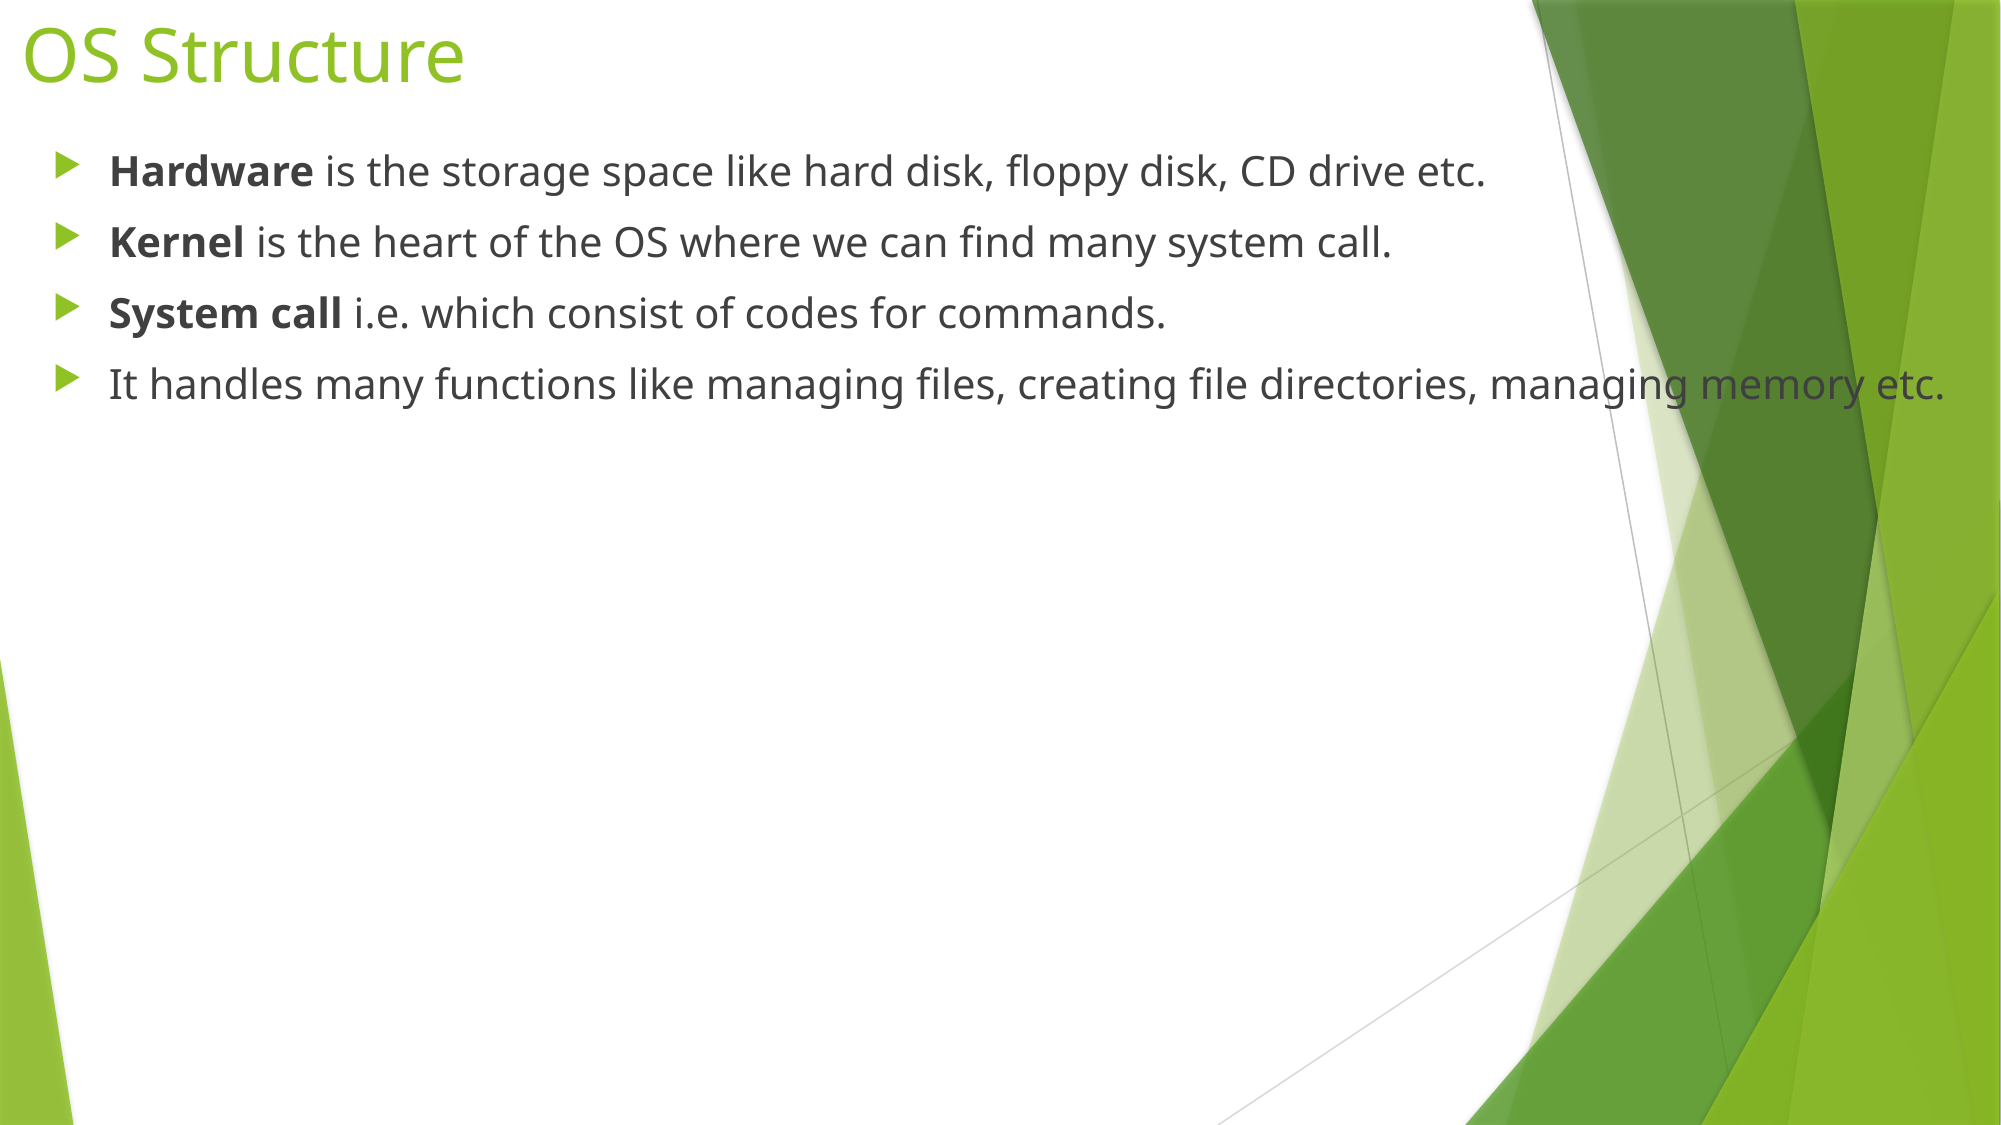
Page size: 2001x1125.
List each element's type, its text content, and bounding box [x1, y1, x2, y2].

title OS Structure [6, 0, 1507, 217]
list Hardware is the storage space like hard disk, floppy disk, CD drive etc. Kernel is the heart of the OS where we can find many system call. System call i.e. which consist of codes for commands. It handles many functions like managing files, creating file directories, managing memory etc. [37, 137, 2000, 1063]
